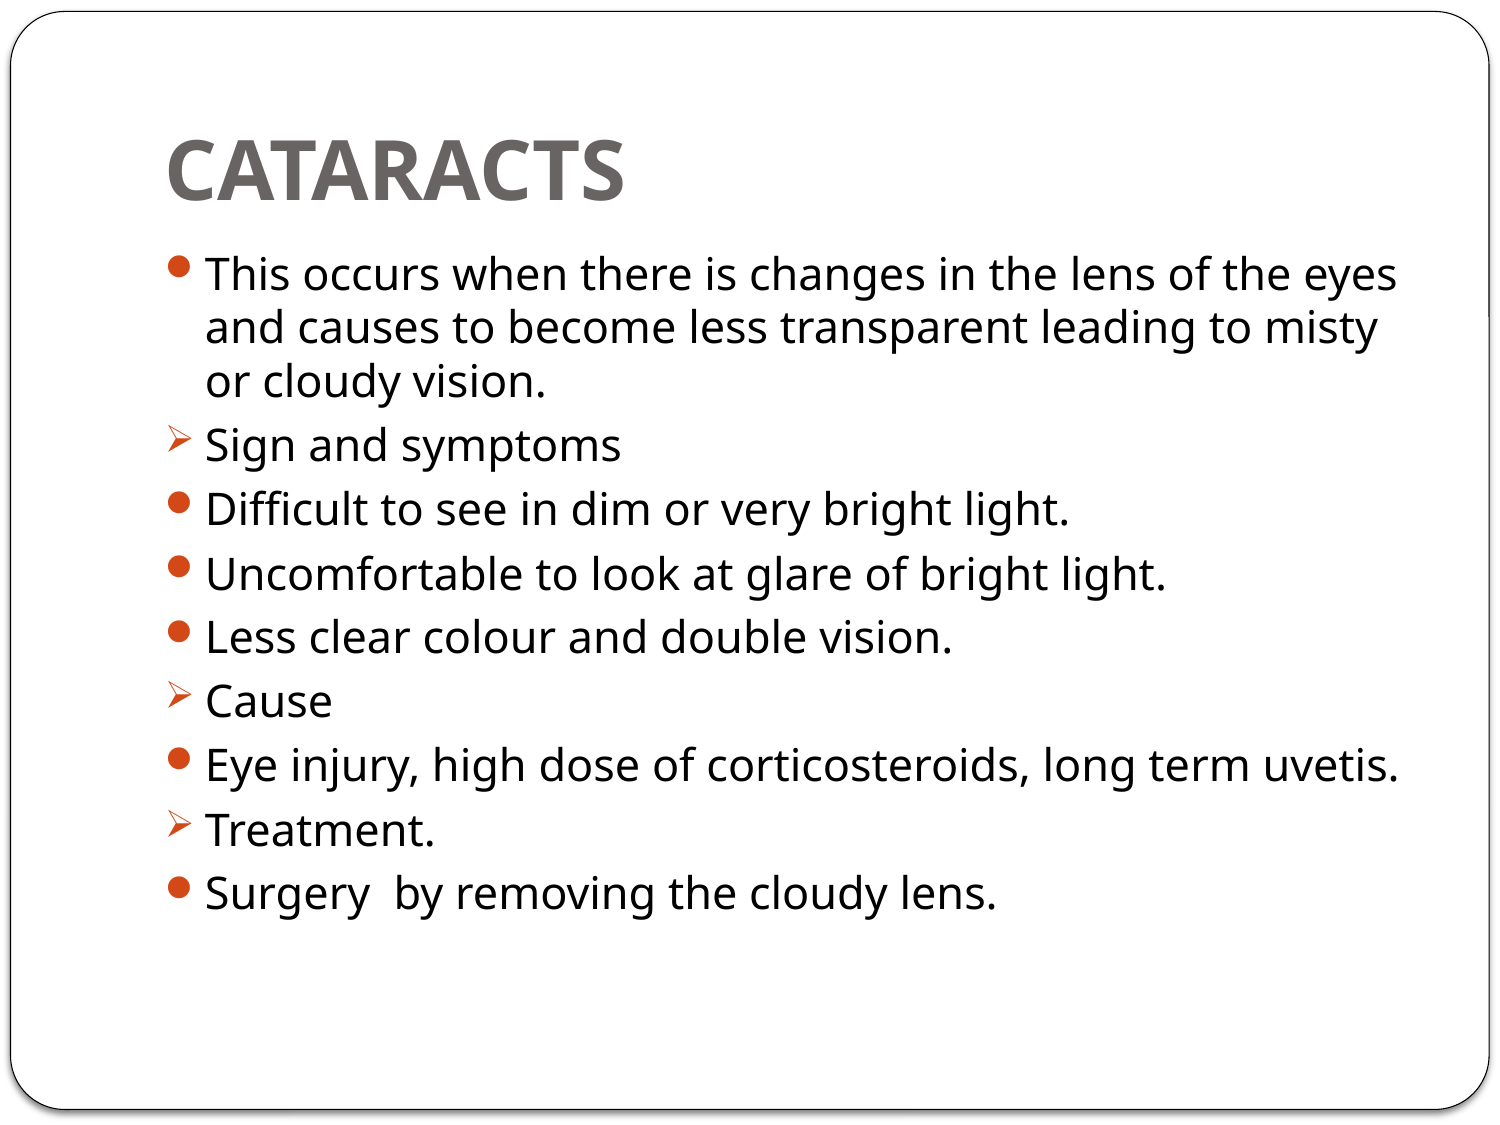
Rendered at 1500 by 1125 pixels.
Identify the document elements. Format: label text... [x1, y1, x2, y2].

title CATARACTS [150, 45, 1425, 233]
list This occurs when there is changes in the lens of the eyes and causes to become less transparent leading to misty or cloudy vision. Sign and symptoms Difficult to see in dim or very bright light. Uncomfortable to look at glare of bright light. Less clear colour and double vision. Cause Eye injury, high dose of corticosteroids, long term uvetis. Treatment. Surgery by removing the cloudy lens. [150, 237, 1425, 988]
